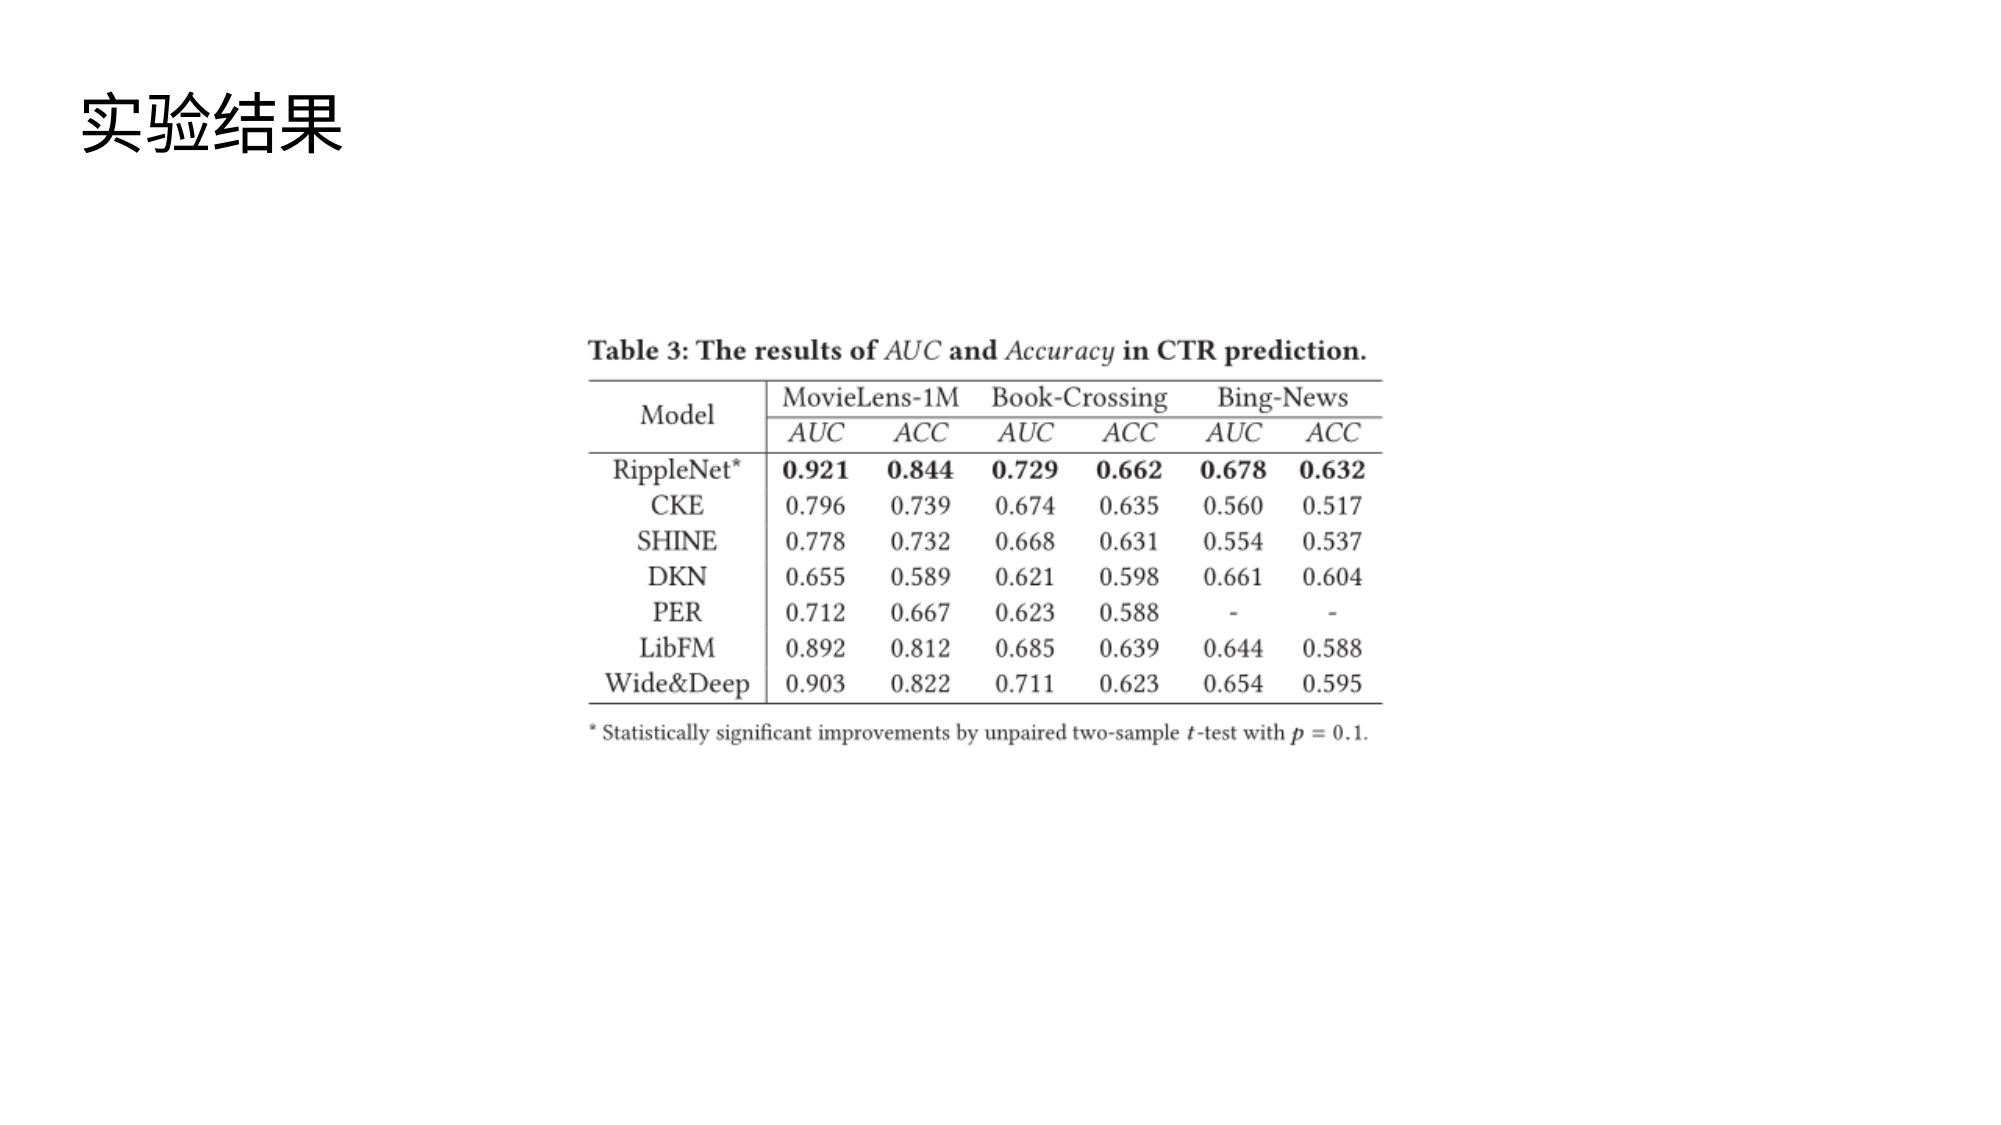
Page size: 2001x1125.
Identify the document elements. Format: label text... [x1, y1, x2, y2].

text_box 实验结果 [63, 74, 379, 170]
picture [567, 324, 1432, 761]
